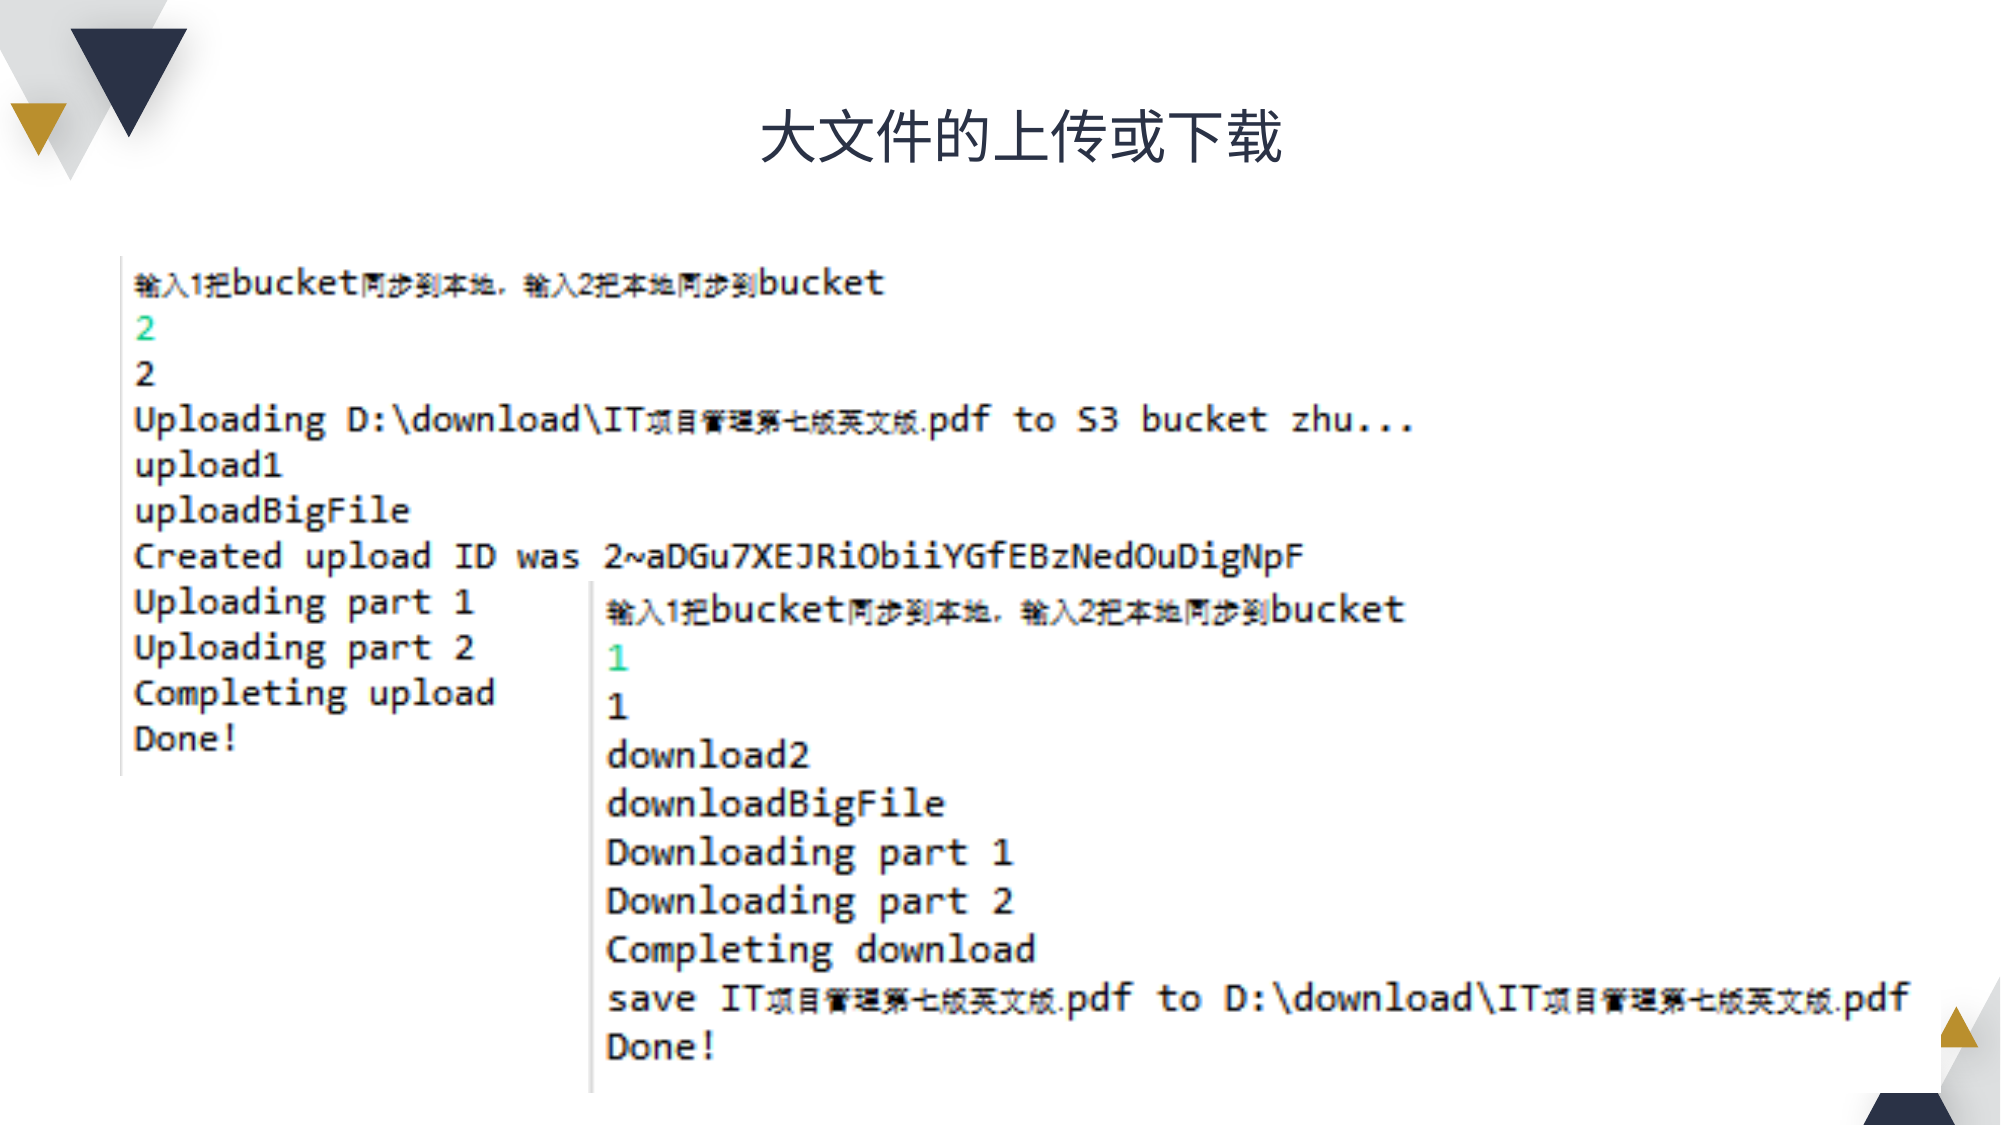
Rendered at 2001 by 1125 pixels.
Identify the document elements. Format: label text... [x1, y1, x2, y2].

text_box 大文件的上传或下载 [708, 79, 1335, 178]
picture [120, 256, 1941, 1093]
